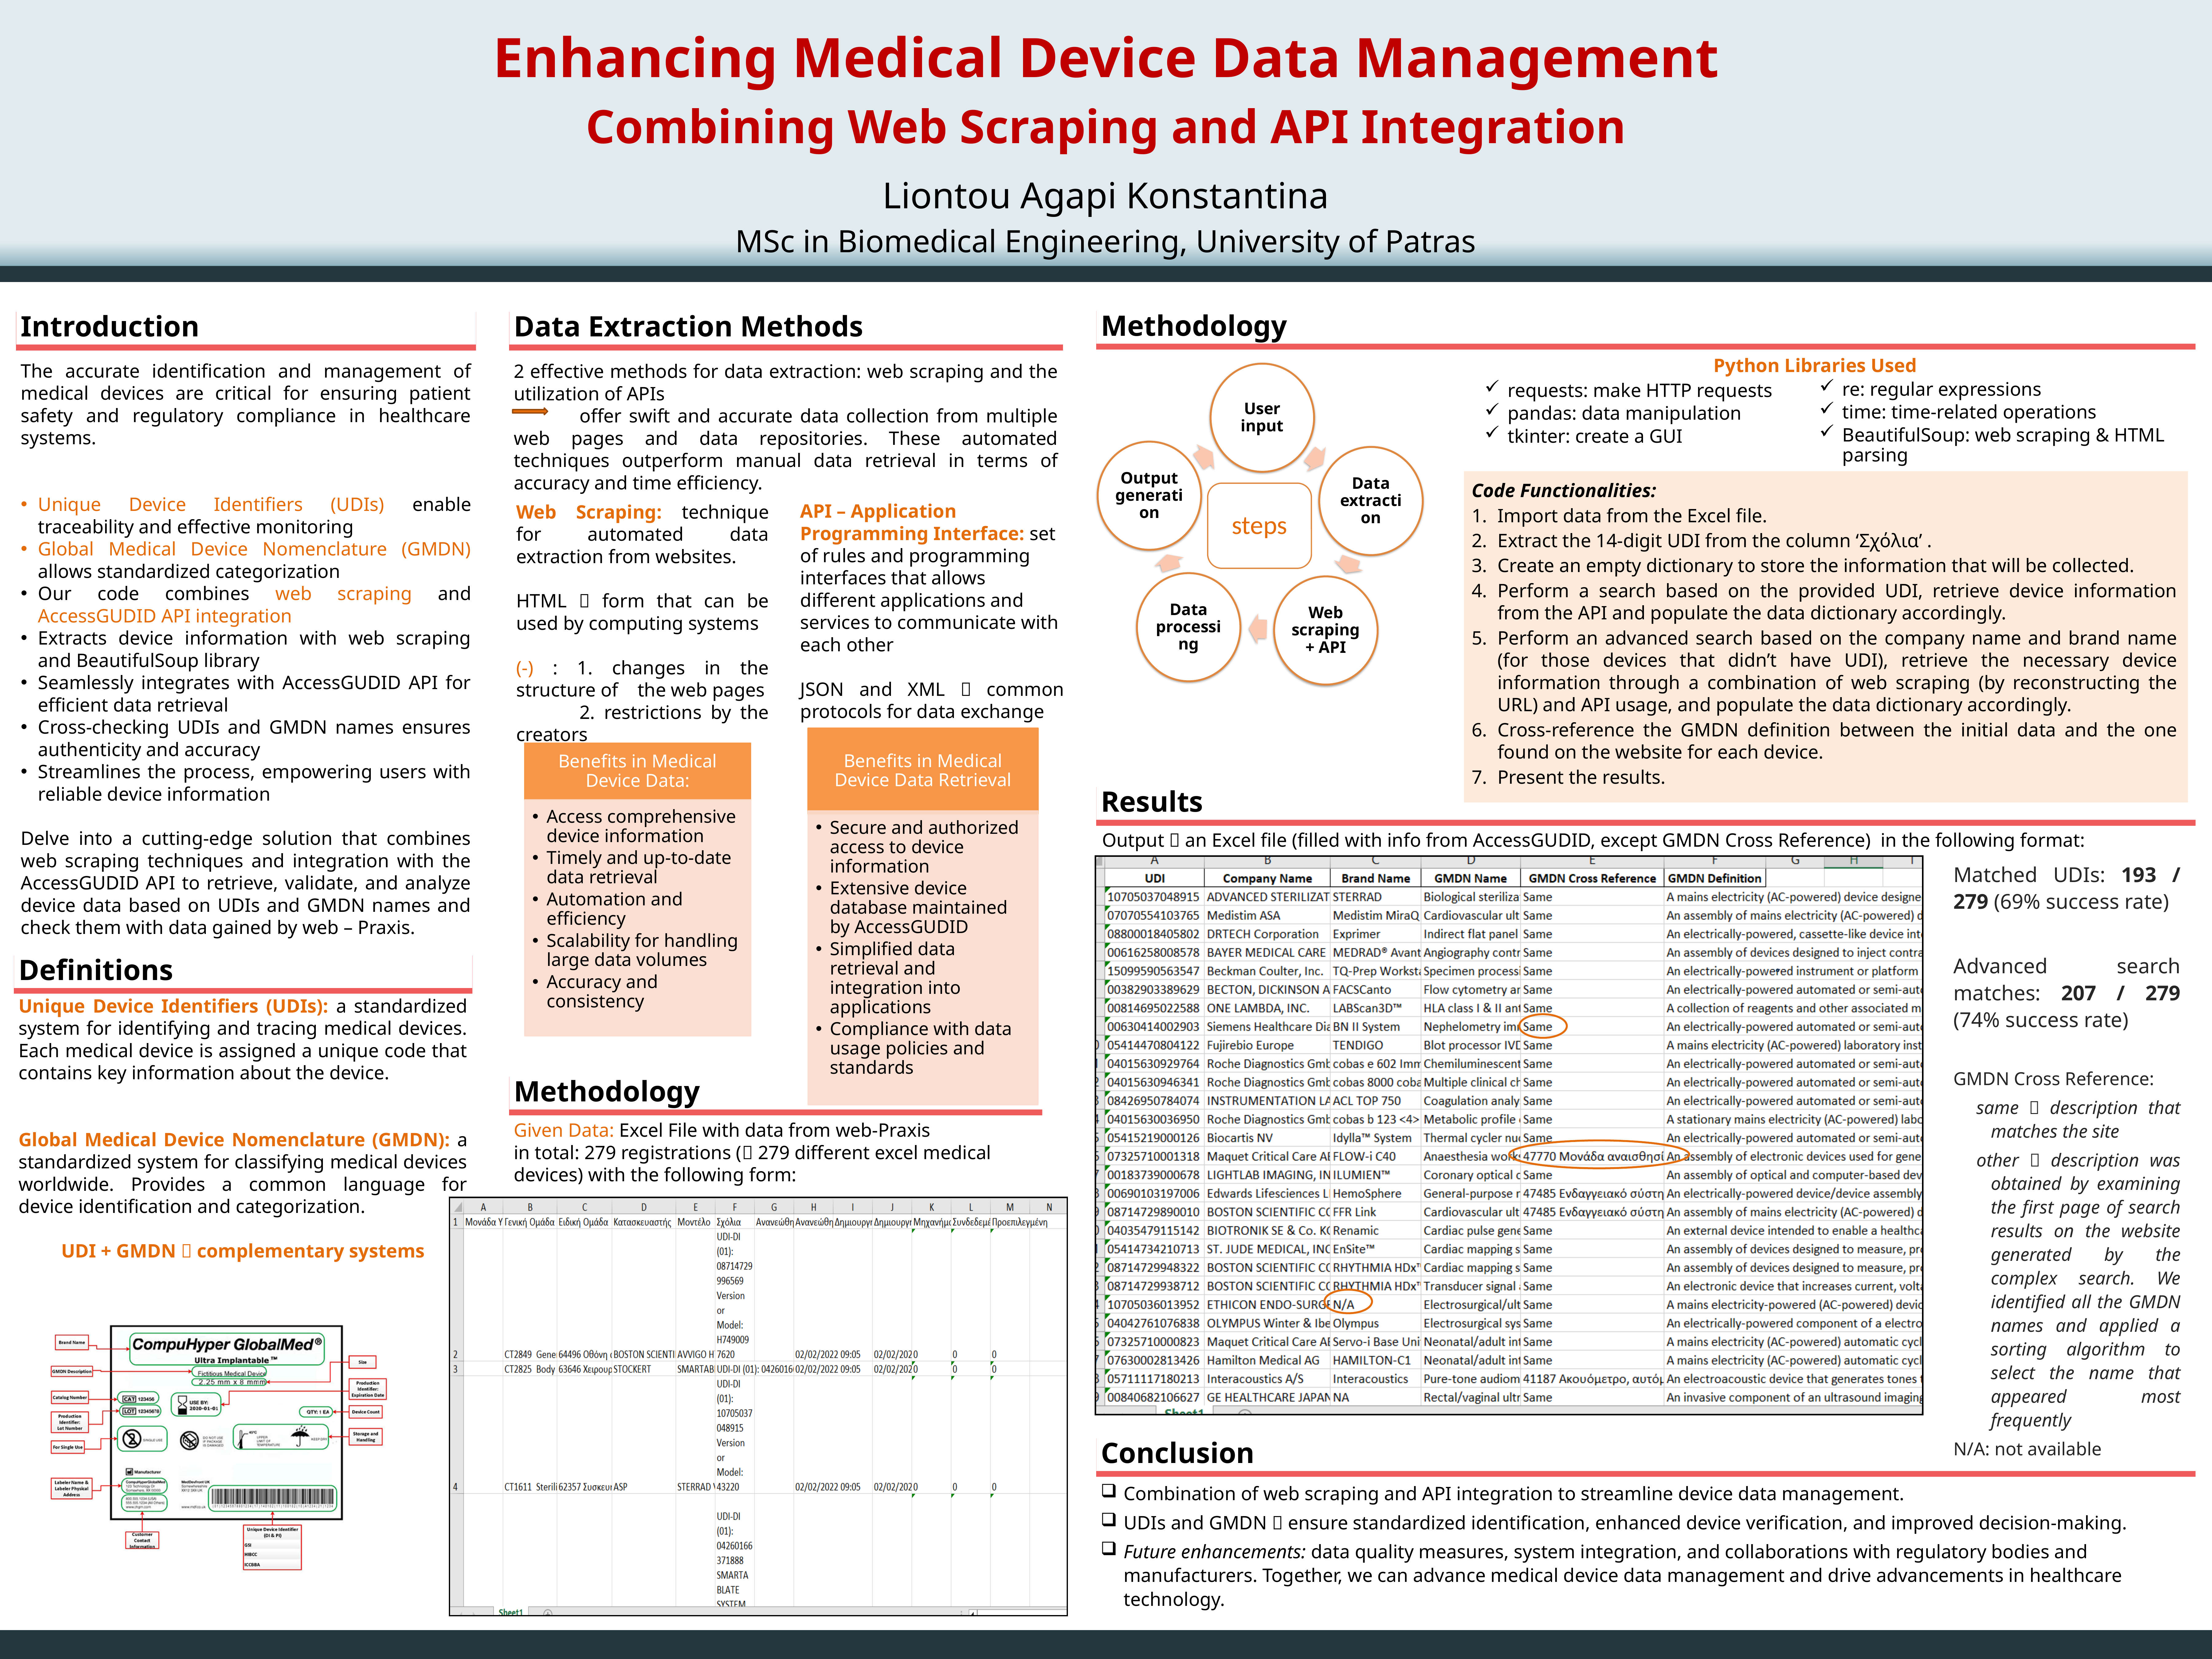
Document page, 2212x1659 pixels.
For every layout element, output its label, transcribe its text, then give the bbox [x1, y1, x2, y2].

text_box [1207, 483, 1312, 569]
text_box Methodology [1096, 305, 2196, 344]
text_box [524, 771, 751, 1008]
text_box Matched UDIs: 193 / 279 (69% success rate) Advanced search matches: 207 / 279 (74% success rate) GMDN Cross Reference: same  description that matches the site other  description was obtained by examining the first page of search results on the website generated by the complex search. We identified all the GMDN names and applied a sorting algorithm to select the name that appeared most frequently N/A: not available [1949, 857, 2185, 1380]
text_box [0, 0, 2212, 265]
picture [1096, 857, 1922, 1414]
text_box Definitions [13, 949, 473, 989]
text_box Combination of web scraping and API integration to streamline device data management. UDIs and GMDN  ensure standardized identification, enhanced device verification, and improved decision-making. Future enhancements: data quality measures, system integration, and collaborations with regulatory bodies and manufacturers. Together, we can advance medical device data management and drive advancements in healthcare technology. [1096, 1478, 2144, 1612]
text_box [512, 407, 548, 415]
picture [43, 1304, 407, 1586]
text_box Code Functionalities: Import data from the Excel file. Extract the 14-digit UDI from the column ‘Σχόλια’ . Create an empty dictionary to store the information that will be collected. Perform a search based on the provided UDI, retrieve device information from the API and populate the data dictionary accordingly. Perform an advanced search based on the company name and brand name (for those devices that didn’t have UDI), retrieve the necessary device information through a combination of web scraping (by reconstructing the URL) and API usage, and populate the data dictionary accordingly. Cross-reference the GMDN definition between the initial data and the one found on the website for each device. Present the results. [1464, 471, 2188, 803]
text_box Methodology [509, 1071, 1043, 1110]
text_box Liontou Agapi Konstantina MSc in Biomedical Engineering, University of Patras [184, 170, 2028, 261]
text_box [0, 265, 2212, 283]
text_box Unique Device Identifiers (UDIs): a standardized system for identifying and tracing medical devices. Each medical device is assigned a unique code that contains key information about the device. Global Medical Device Nomenclature (GMDN): a standardized system for classifying medical devices worldwide. Provides a common language for device identification and categorization. UDI + GMDN  complementary systems [14, 992, 473, 1286]
text_box Python Libraries Used [1486, 354, 2144, 379]
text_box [808, 723, 1038, 1107]
text_box Results [1096, 781, 2196, 820]
text_box [0, 1630, 2212, 1659]
text_box Output  an Excel file (filled with info from AccessGUDID, except GMDN Cross Reference) in the following format: [1097, 826, 2164, 853]
text_box Introduction [16, 306, 477, 345]
text_box The accurate identification and management of medical devices are critical for ensuring patient safety and regulatory compliance in healthcare systems. Unique Device Identifiers (UDIs) enable traceability and effective monitoring Global Medical Device Nomenclature (GMDN) allows standardized categorization Our code combines web scraping and AccessGUDID API integration Extracts device information with web scraping and BeautifulSoup library Seamlessly integrates with AccessGUDID API for efficient data retrieval Cross-checking UDIs and GMDN names ensures authenticity and accuracy Streamlines the process, empowering users with reliable device information Delve into a cutting-edge solution that combines web scraping techniques and integration with the AccessGUDID API to retrieve, validate, and analyze device data based on UDIs and GMDN names and check them with data gained by web – Praxis. [16, 357, 476, 963]
text_box API – Application Programming Interface: set of rules and programming interfaces that allows different applications and services to communicate with each other JSON and XML  common protocols for data exchange [796, 497, 1069, 813]
text_box Conclusion [1096, 1432, 2196, 1472]
text_box re: regular expressions time: time-related operations BeautifulSoup: web scraping & HTML parsing [1815, 378, 2188, 468]
text_box Given Data: Excel File with data from web-Praxis in total: 279 registrations ( 279 different excel medical devices) with the following form: [509, 1116, 1006, 1187]
text_box Web Scraping: technique for automated data extraction from websites. HTML  form that can be used by computing systems (-) : 1. changes in the structure of the web pages 2. restrictions by the creators [512, 498, 774, 792]
text_box 2 effective methods for data extraction: web scraping and the utilization of APIs offer swift and accurate data collection from multiple web pages and data repositories. These automated techniques outperform manual data retrieval in terms of accuracy and time efficiency. [509, 357, 1063, 629]
text_box requests: make HTTP requests pandas: data manipulation tkinter: create a GUI [1480, 379, 1815, 449]
text_box [0, 283, 2212, 1630]
text_box Enhancing Medical Device Data Management Combining Web Scraping and API Integration [184, 20, 2028, 162]
text_box Data Extraction Methods [508, 306, 1064, 345]
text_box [1102, 357, 1417, 689]
picture [450, 1198, 1067, 1615]
